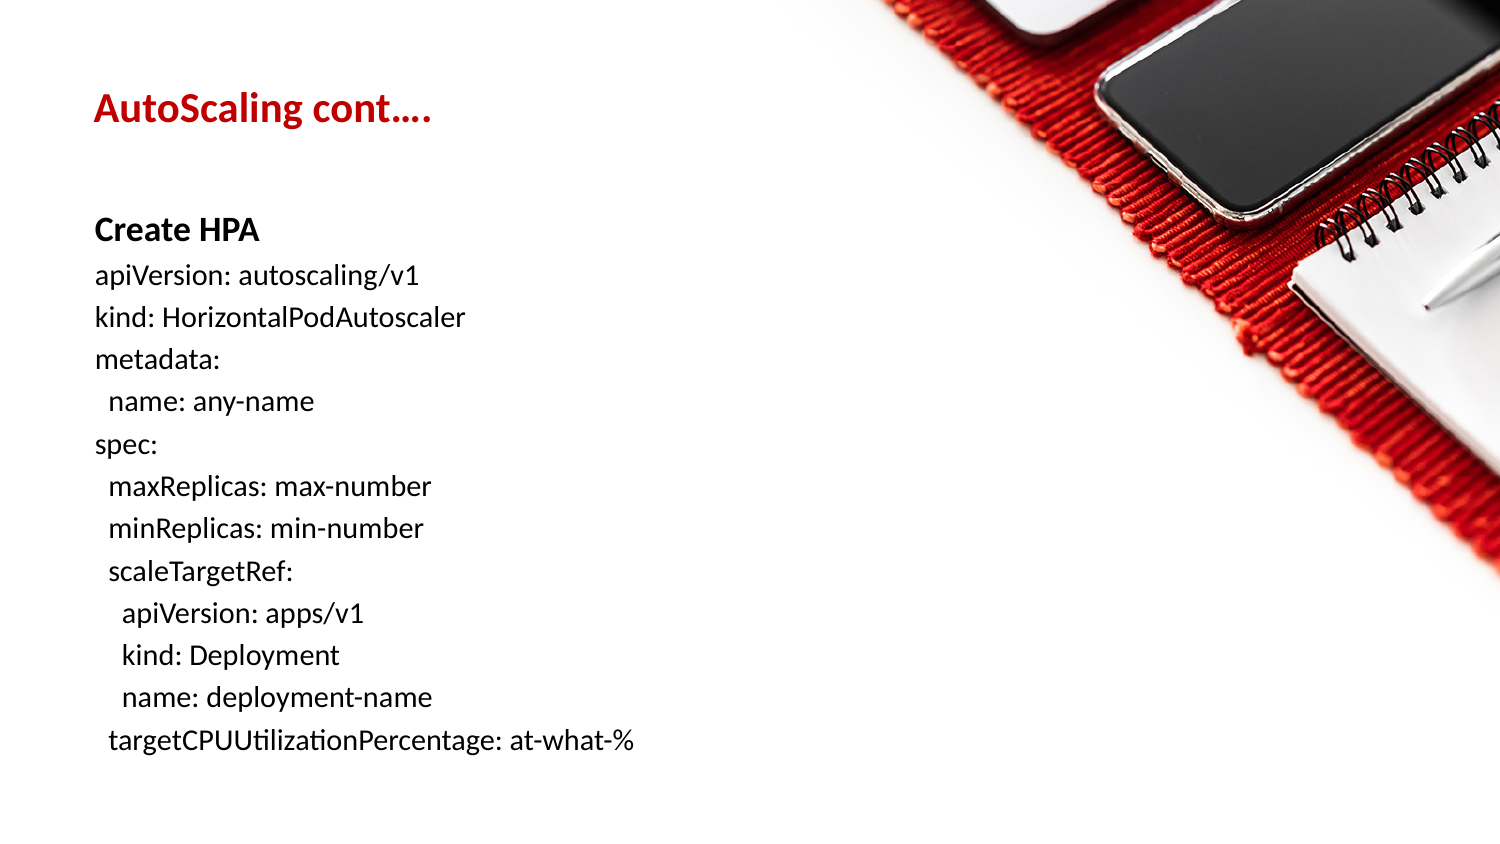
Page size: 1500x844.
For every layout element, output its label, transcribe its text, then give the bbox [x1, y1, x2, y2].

picture [0, 0, 1500, 844]
list Create HPA apiVersion: autoscaling/v1 kind: HorizontalPodAutoscaler metadata: name: any-name spec: maxReplicas: max-number minReplicas: min-number scaleTargetRef: apiVersion: apps/v1 kind: Deployment name: deployment-name targetCPUUtilizationPercentage: at-what-% [79, 198, 1133, 774]
title AutoScaling cont…. [78, 71, 1136, 191]
